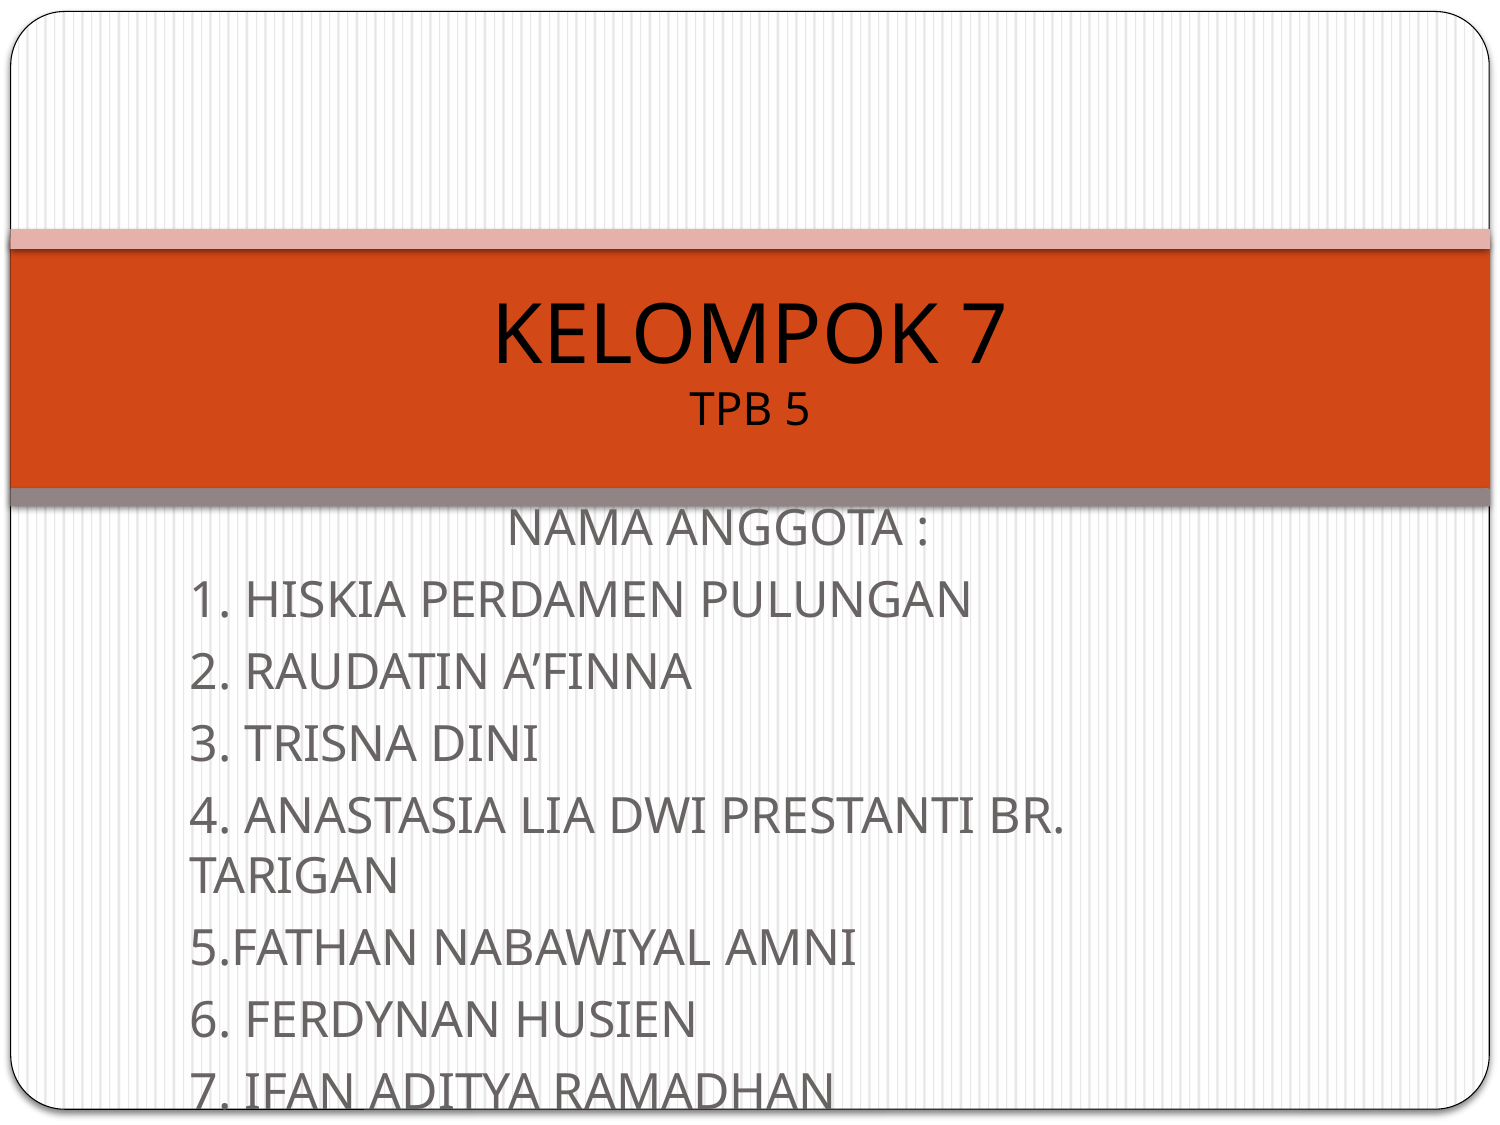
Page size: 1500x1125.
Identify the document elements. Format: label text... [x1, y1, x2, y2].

title KELOMPOK 7 TPB 5 [218, 267, 1282, 456]
subtitle NAMA ANGGOTA : 1. HISKIA PERDAMEN PULUNGAN 2. RAUDATIN A’FINNA 3. TRISNA DINI 4. ANASTASIA LIA DWI PRESTANTI BR. TARIGAN 5.FATHAN NABAWIYAL AMNI 6. FERDYNAN HUSIEN 7. IFAN ADITYA RAMADHAN [174, 487, 1275, 925]
